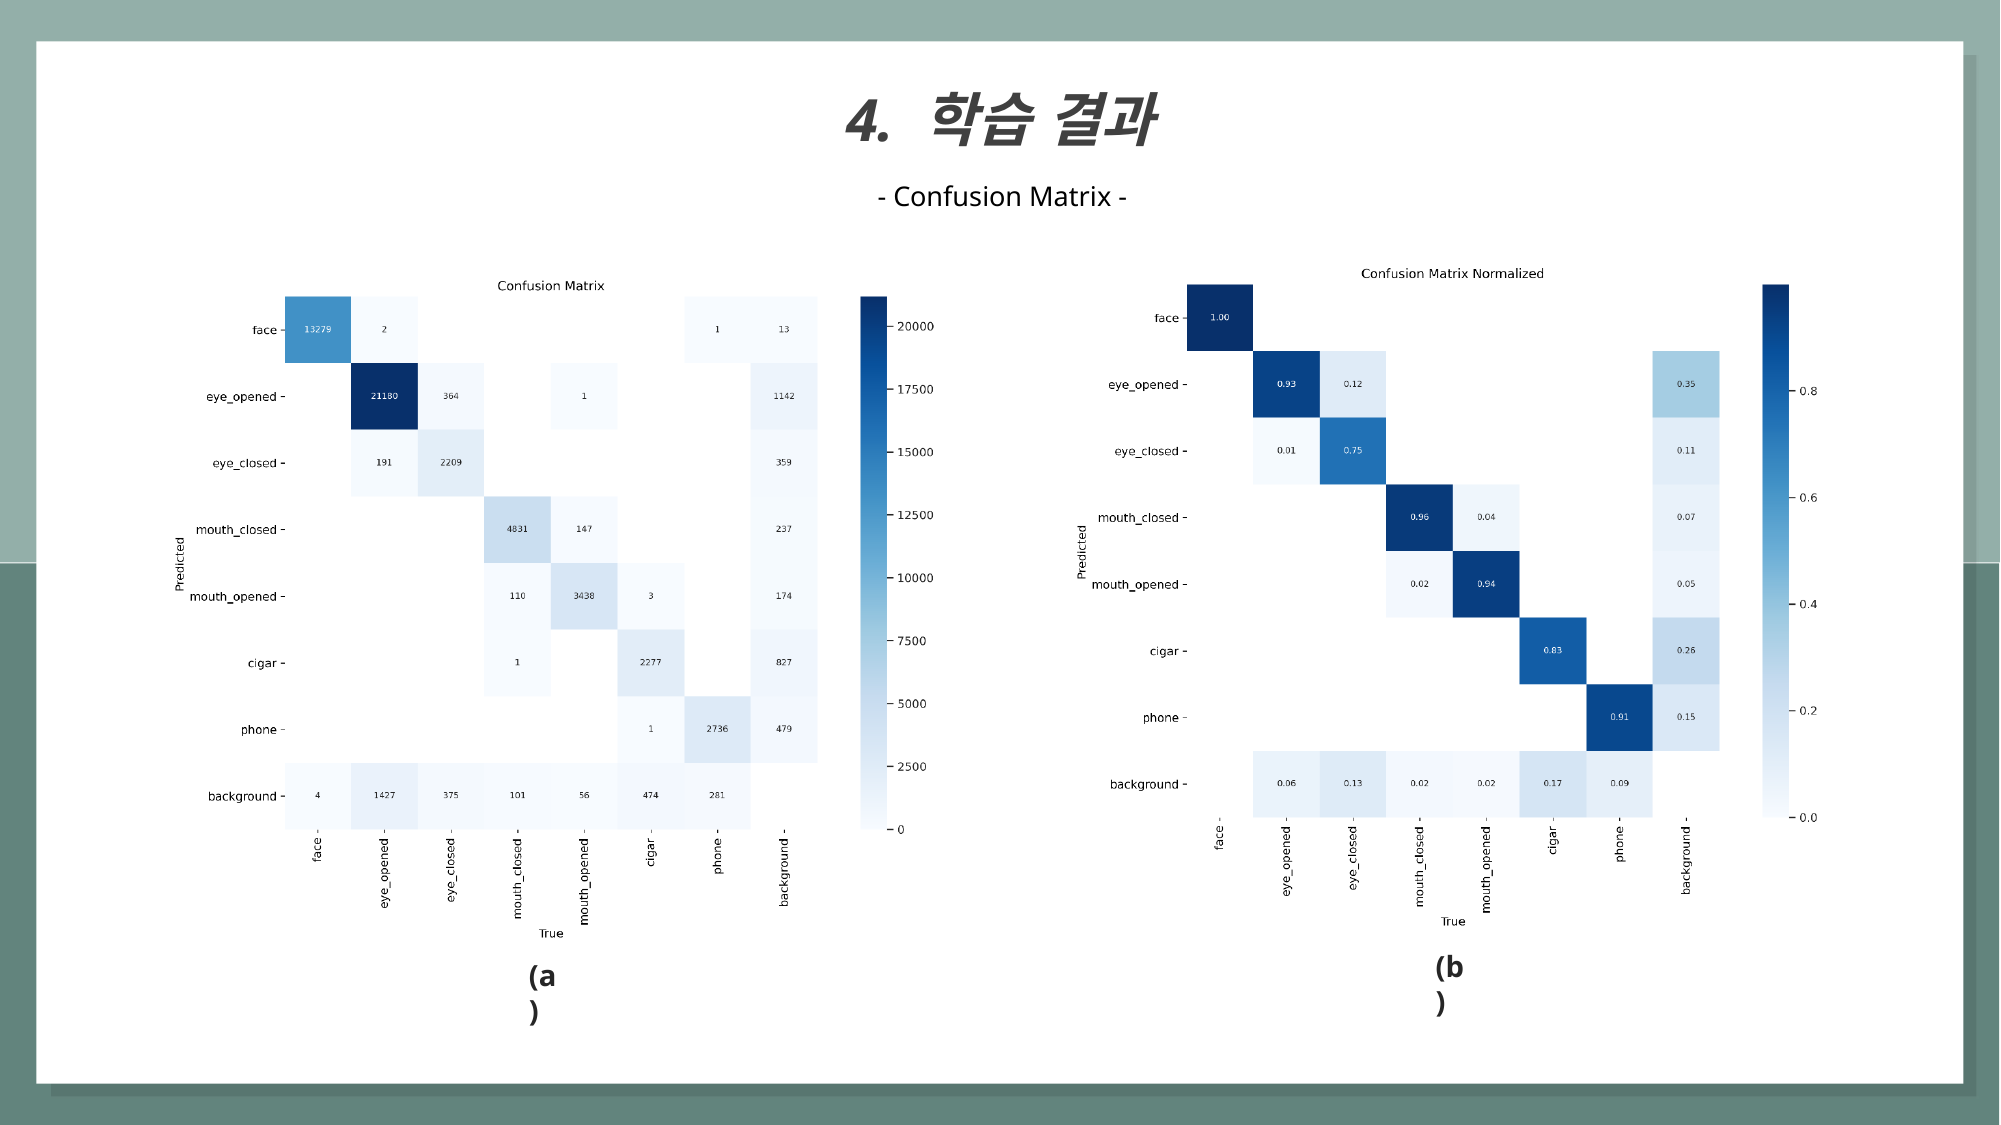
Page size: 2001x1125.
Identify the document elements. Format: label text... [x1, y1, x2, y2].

picture [87, 254, 1905, 954]
text_box 4. 학습 결과 [35, 40, 1964, 1085]
text_box (b) [1420, 941, 1486, 1026]
text_box (a) [514, 954, 580, 1035]
text_box - Confusion Matrix - [822, 172, 1183, 220]
text_box [0, 562, 2000, 1125]
text_box [0, 0, 2000, 562]
